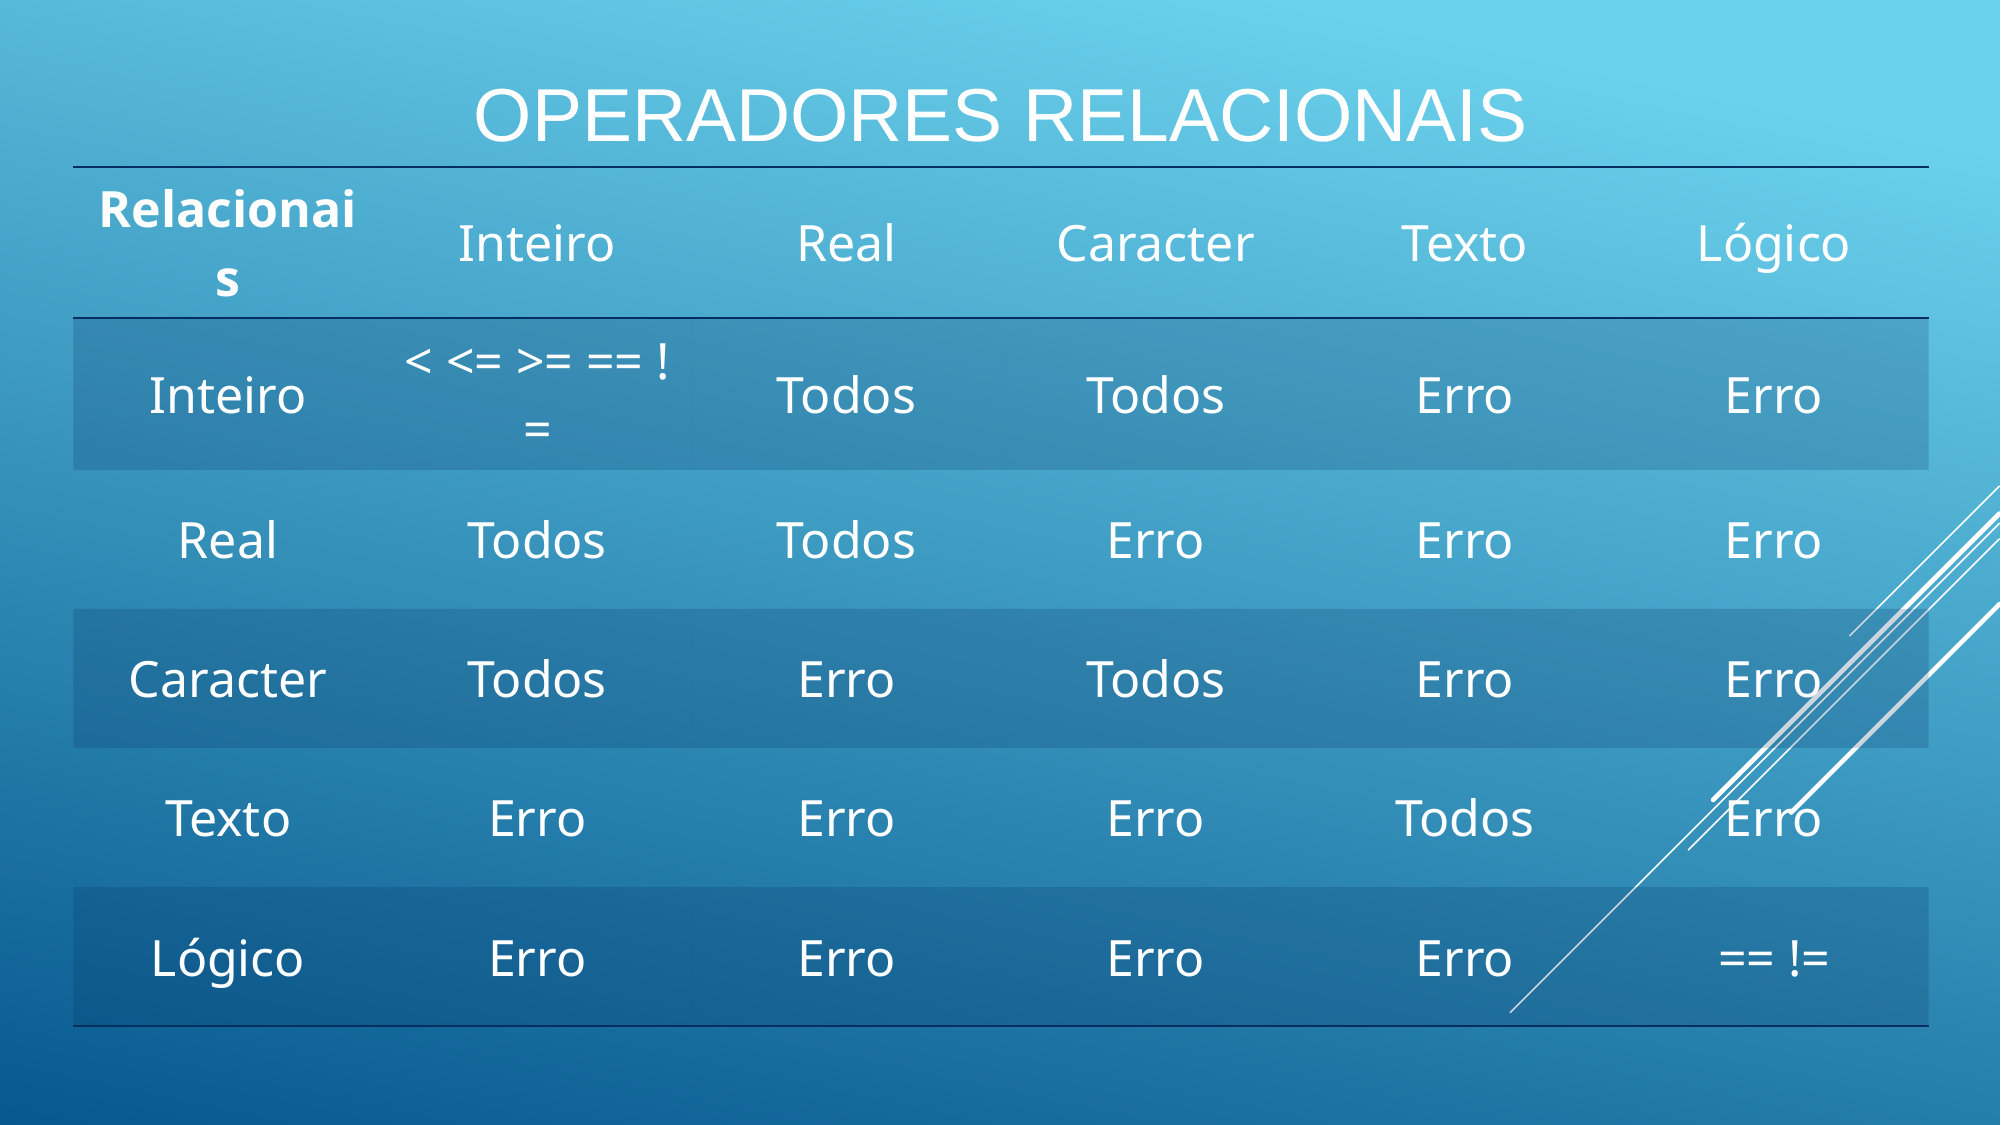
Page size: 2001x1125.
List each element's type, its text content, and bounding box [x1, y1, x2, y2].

table_header Caracter [1001, 168, 1310, 317]
table_cell Erro [1310, 319, 1620, 470]
table_cell Todos [692, 319, 1001, 470]
table_cell Erro [1001, 470, 1310, 609]
table_cell Todos [1001, 609, 1310, 748]
table_cell Todos [1310, 748, 1620, 887]
table_cell Erro [692, 609, 1001, 748]
table_cell Erro [383, 748, 692, 887]
table_cell Erro [1620, 470, 1929, 609]
table_cell Erro [1001, 887, 1310, 1025]
table_cell Inteiro [73, 319, 383, 470]
table_header Real [692, 168, 1001, 317]
table_cell < <= >= == != [383, 319, 692, 470]
table_cell Caracter [73, 609, 383, 748]
table_cell Erro [1310, 887, 1620, 1025]
table_cell Erro [1620, 609, 1929, 748]
table_header Relacionais [73, 168, 383, 317]
table_cell Todos [692, 470, 1001, 609]
title Operadores relacionais [0, 0, 2000, 230]
table_cell Todos [1001, 319, 1310, 470]
table_header Inteiro [383, 168, 692, 317]
table_header Lógico [1620, 168, 1929, 317]
table_cell Erro [692, 887, 1001, 1025]
table_cell Erro [1310, 470, 1620, 609]
table_cell Erro [1620, 319, 1929, 470]
table_cell == != [1620, 887, 1929, 1025]
table_cell Erro [1310, 609, 1620, 748]
table_cell Todos [383, 609, 692, 748]
table_header Texto [1310, 168, 1620, 317]
table_cell Real [73, 470, 383, 609]
table_cell Todos [383, 470, 692, 609]
table_cell Erro [692, 748, 1001, 887]
table_cell Lógico [73, 887, 383, 1025]
table_cell Erro [1001, 748, 1310, 887]
table_cell Texto [73, 748, 383, 887]
table_cell Erro [383, 887, 692, 1025]
table_cell Erro [1620, 748, 1929, 887]
